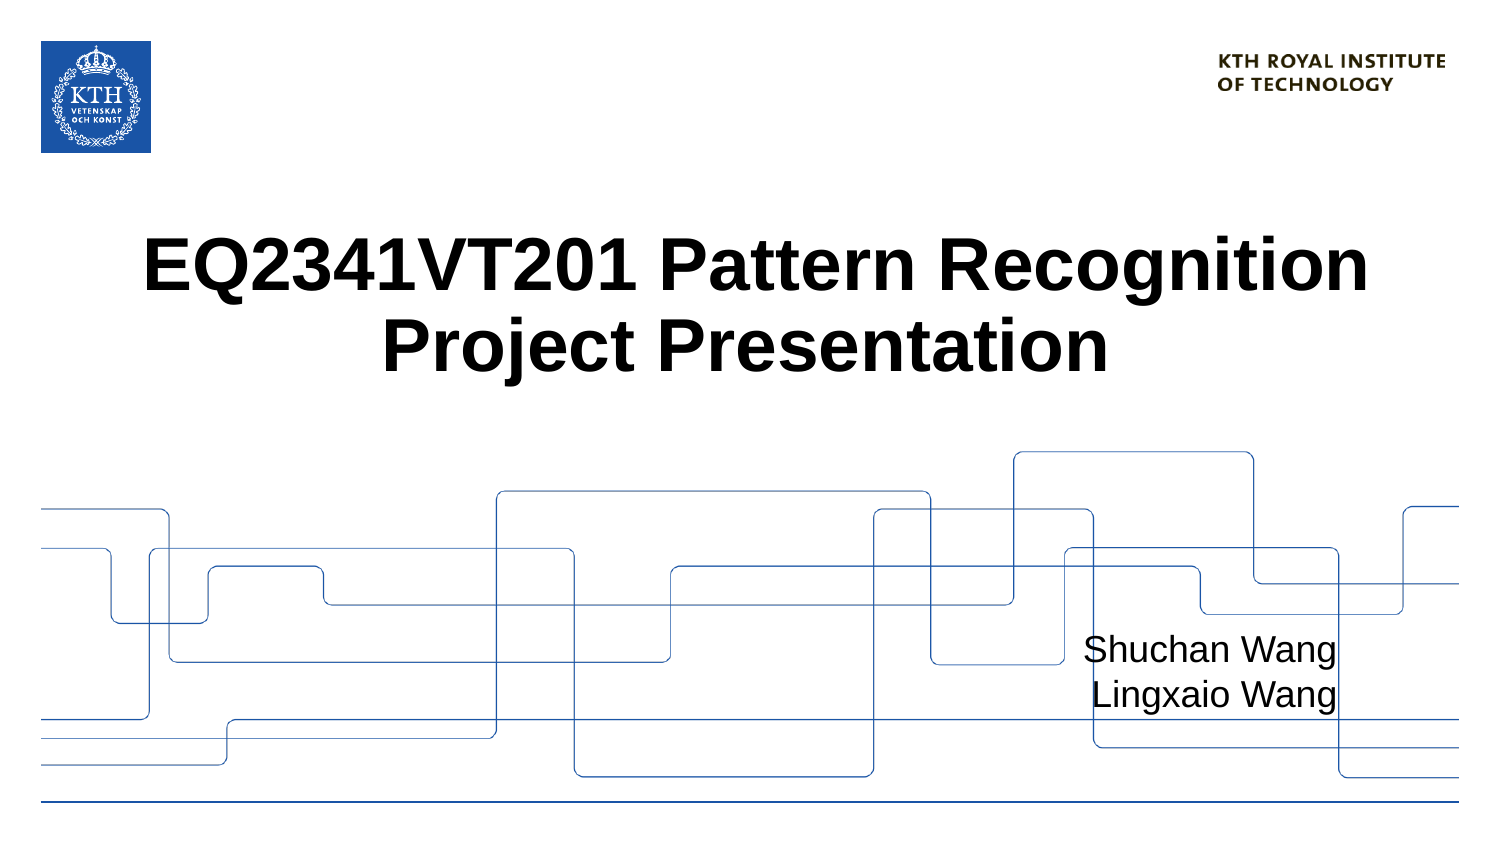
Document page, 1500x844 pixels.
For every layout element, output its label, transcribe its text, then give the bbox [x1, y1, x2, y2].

text_box Shuchan Wang Lingxaio Wang [1067, 617, 1352, 723]
picture [1218, 54, 1445, 91]
title EQ2341VT201 Pattern Recognition Project Presentation [75, 218, 1418, 397]
